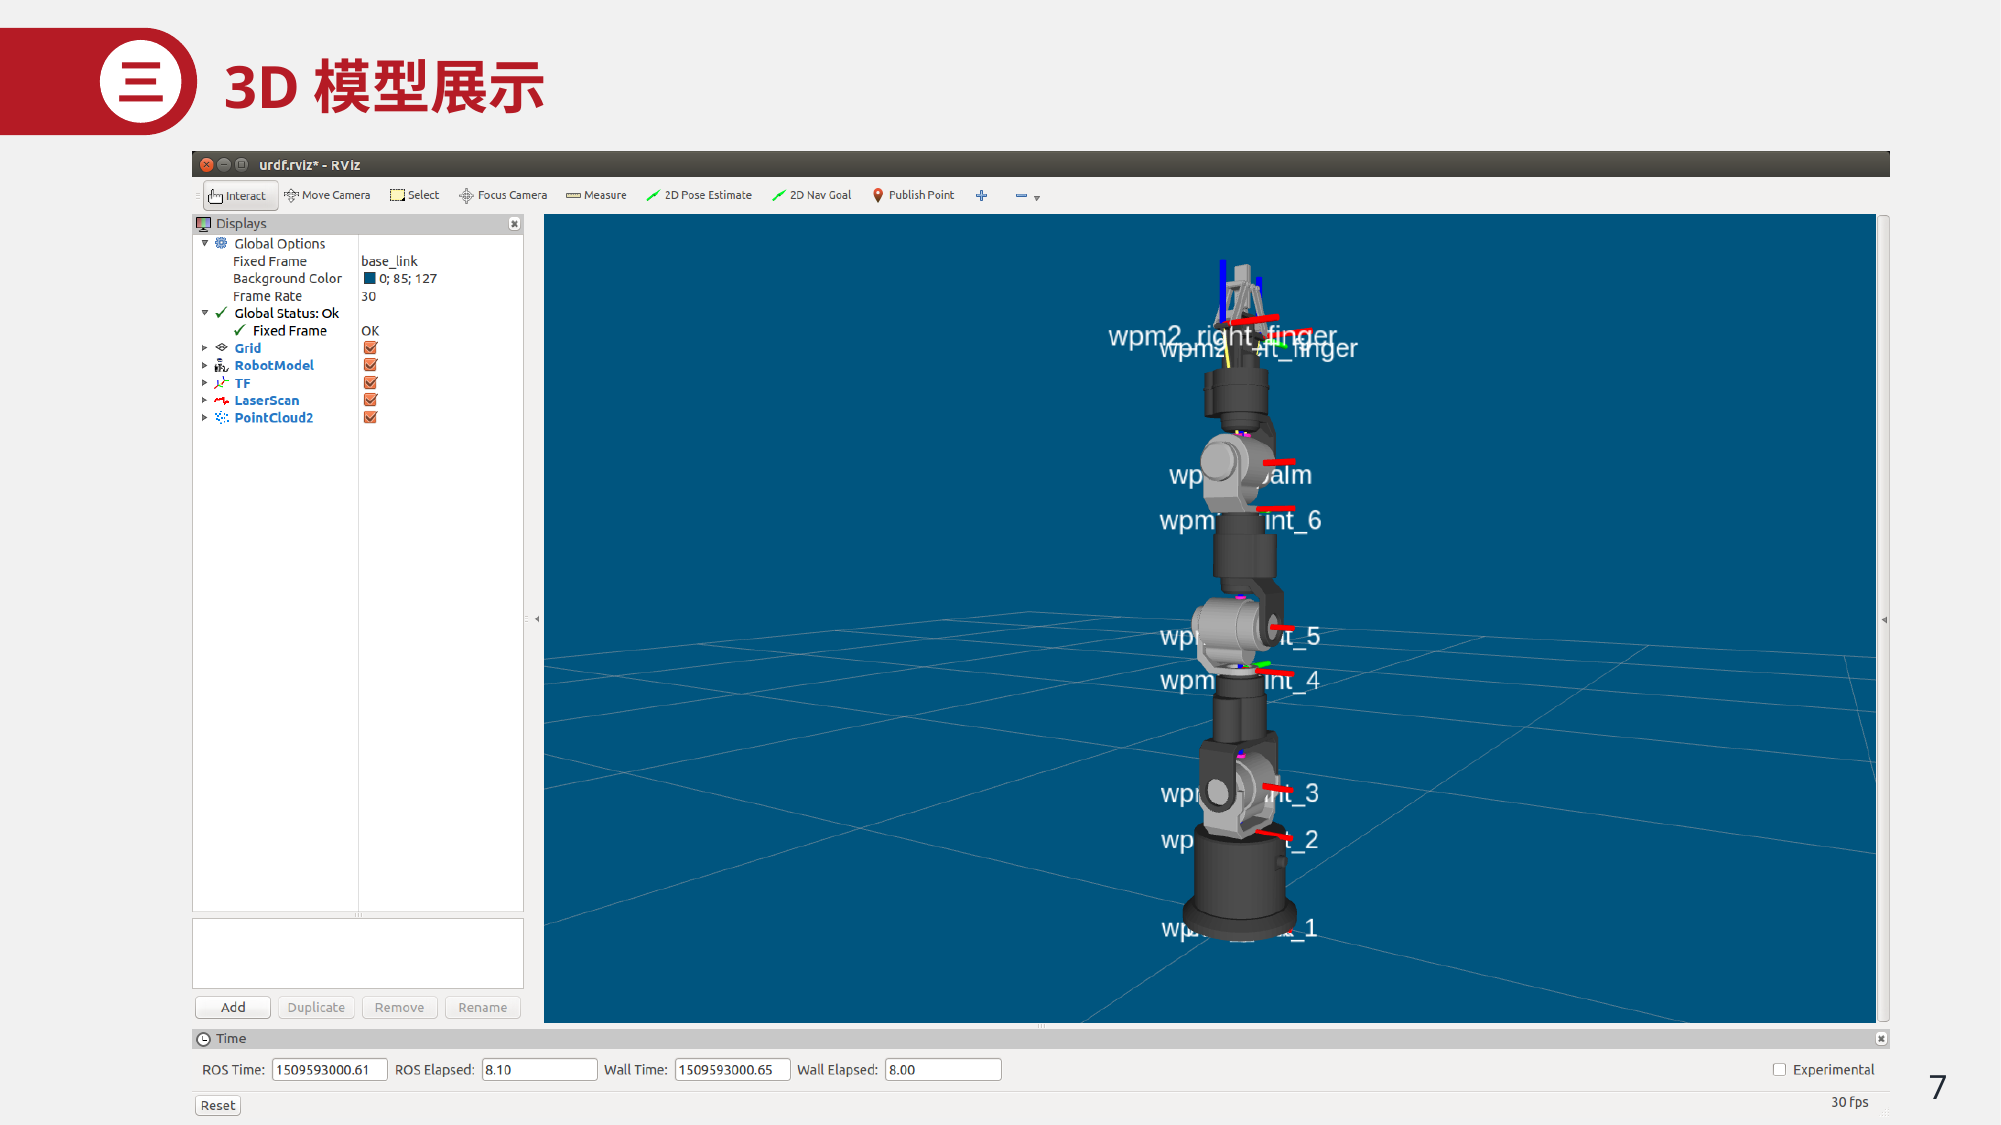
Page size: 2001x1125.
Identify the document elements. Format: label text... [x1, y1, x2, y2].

text_box 3D模型展示 [208, 42, 776, 128]
text_box [0, 27, 198, 136]
text_box [125, 39, 156, 43]
picture [191, 150, 1890, 1118]
text_box 三 [101, 43, 181, 119]
text_box [123, 119, 158, 123]
